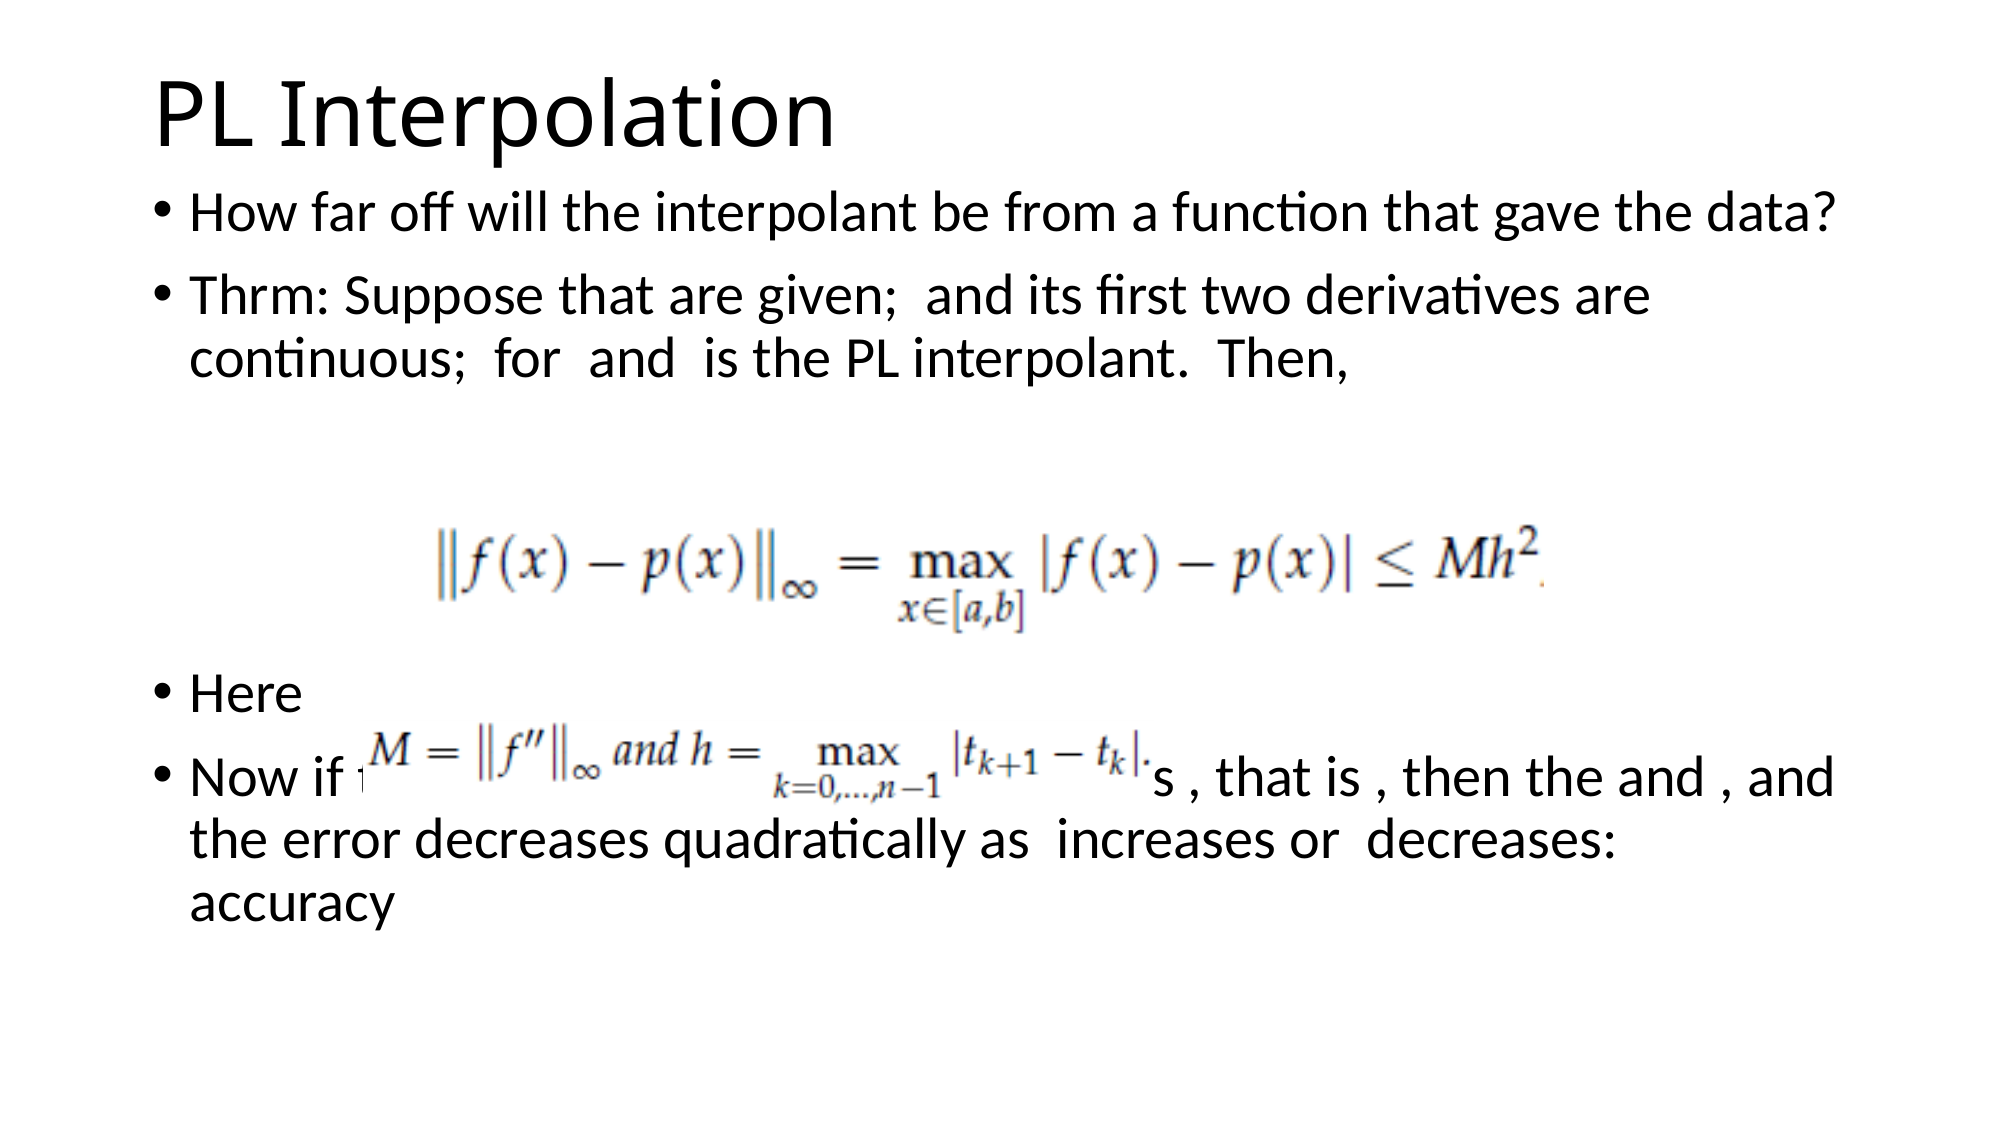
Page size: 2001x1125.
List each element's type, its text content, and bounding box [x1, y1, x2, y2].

picture [363, 719, 1154, 810]
title PL Interpolation [137, 59, 1863, 174]
picture [402, 503, 1544, 637]
